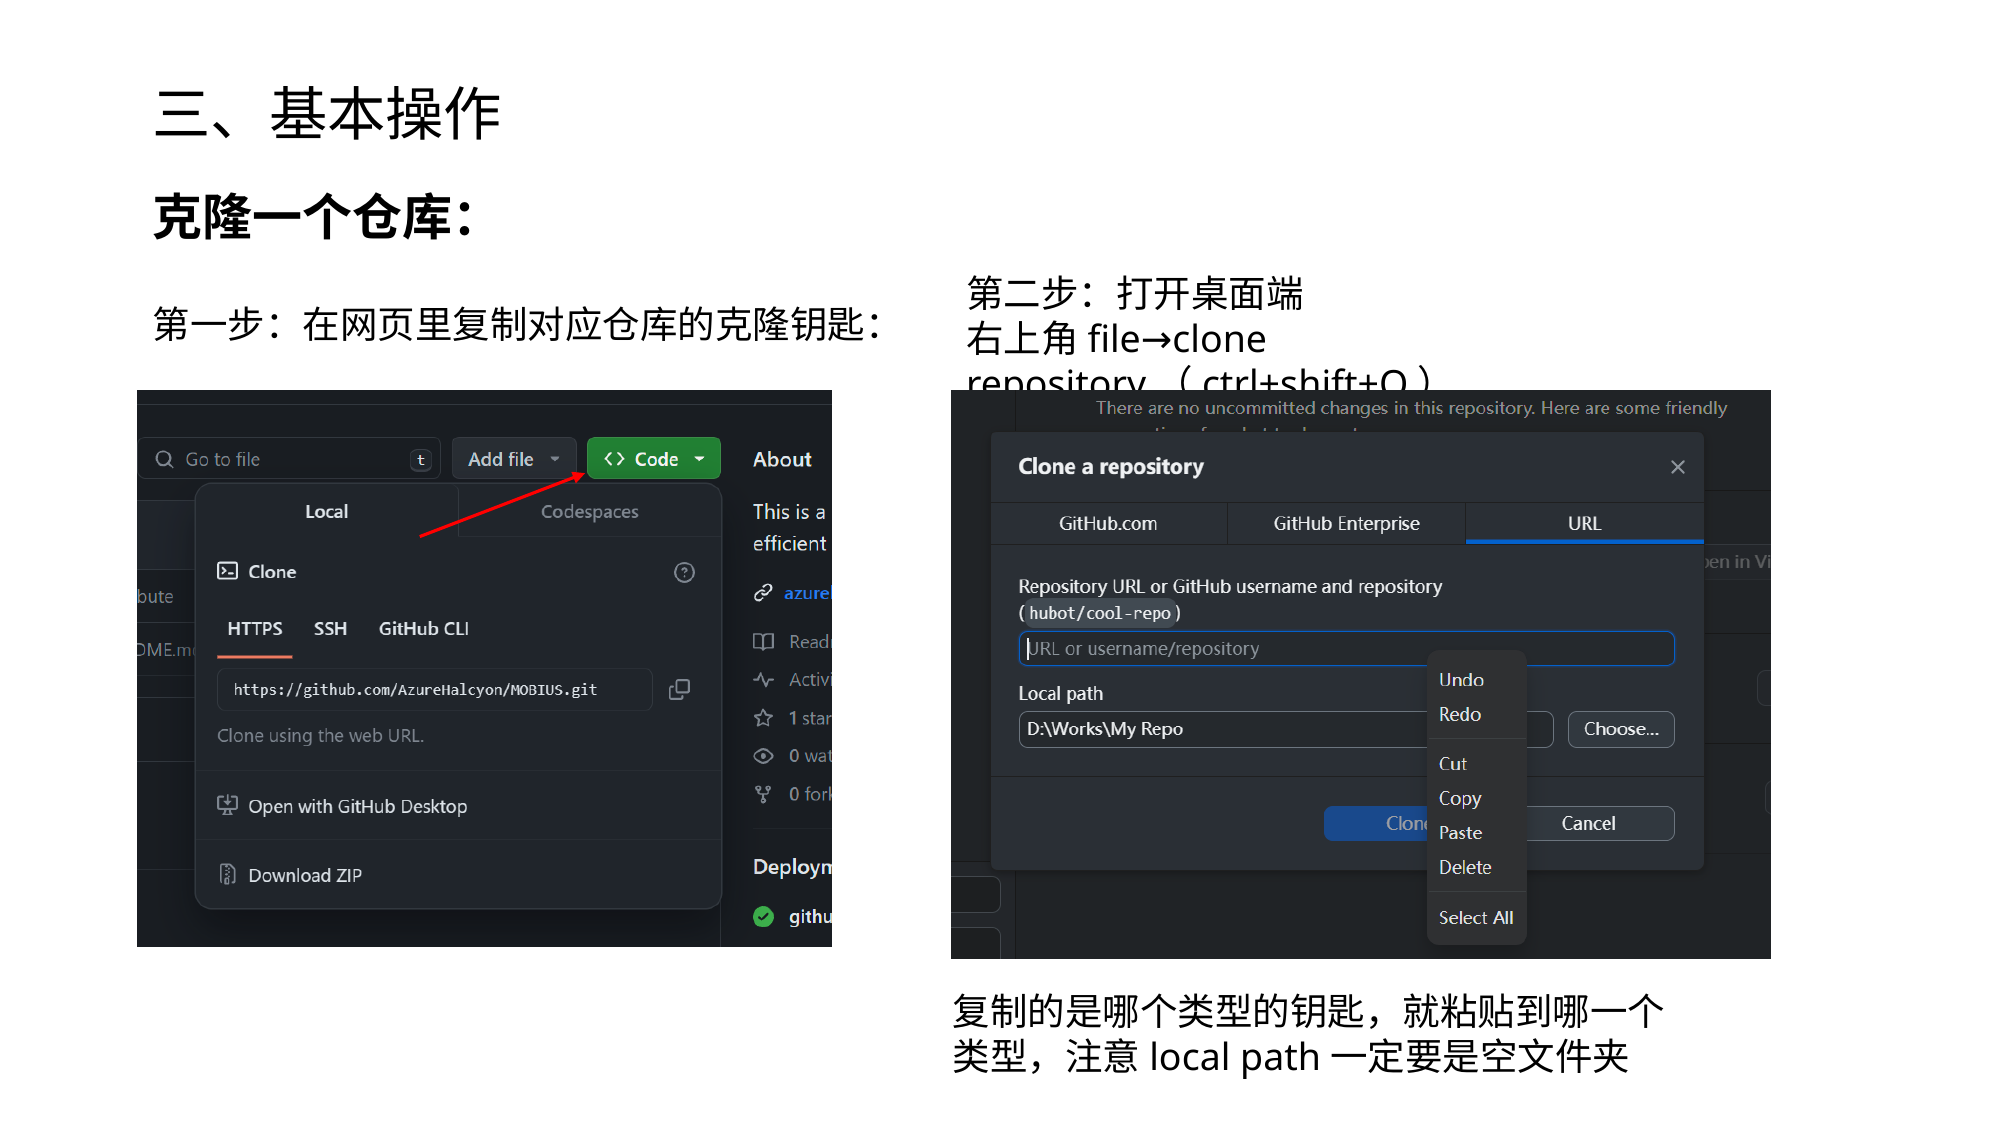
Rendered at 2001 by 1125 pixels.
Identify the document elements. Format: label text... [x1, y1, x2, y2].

picture [137, 390, 832, 948]
text_box 复制的是哪个类型的钥匙，就粘贴到哪一个类型，注意local path一定要是空文件夹 [938, 980, 1695, 1086]
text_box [419, 472, 586, 537]
text_box 三、基本操作 [137, 69, 745, 155]
text_box 第二步：打开桌面端 右上角file→clone repository（ctrl+shift+O） [951, 262, 1764, 390]
picture [950, 390, 1772, 959]
text_box 第一步：在网页里复制对应仓库的克隆钥匙： [137, 293, 904, 354]
text_box 克隆一个仓库： [137, 178, 550, 253]
